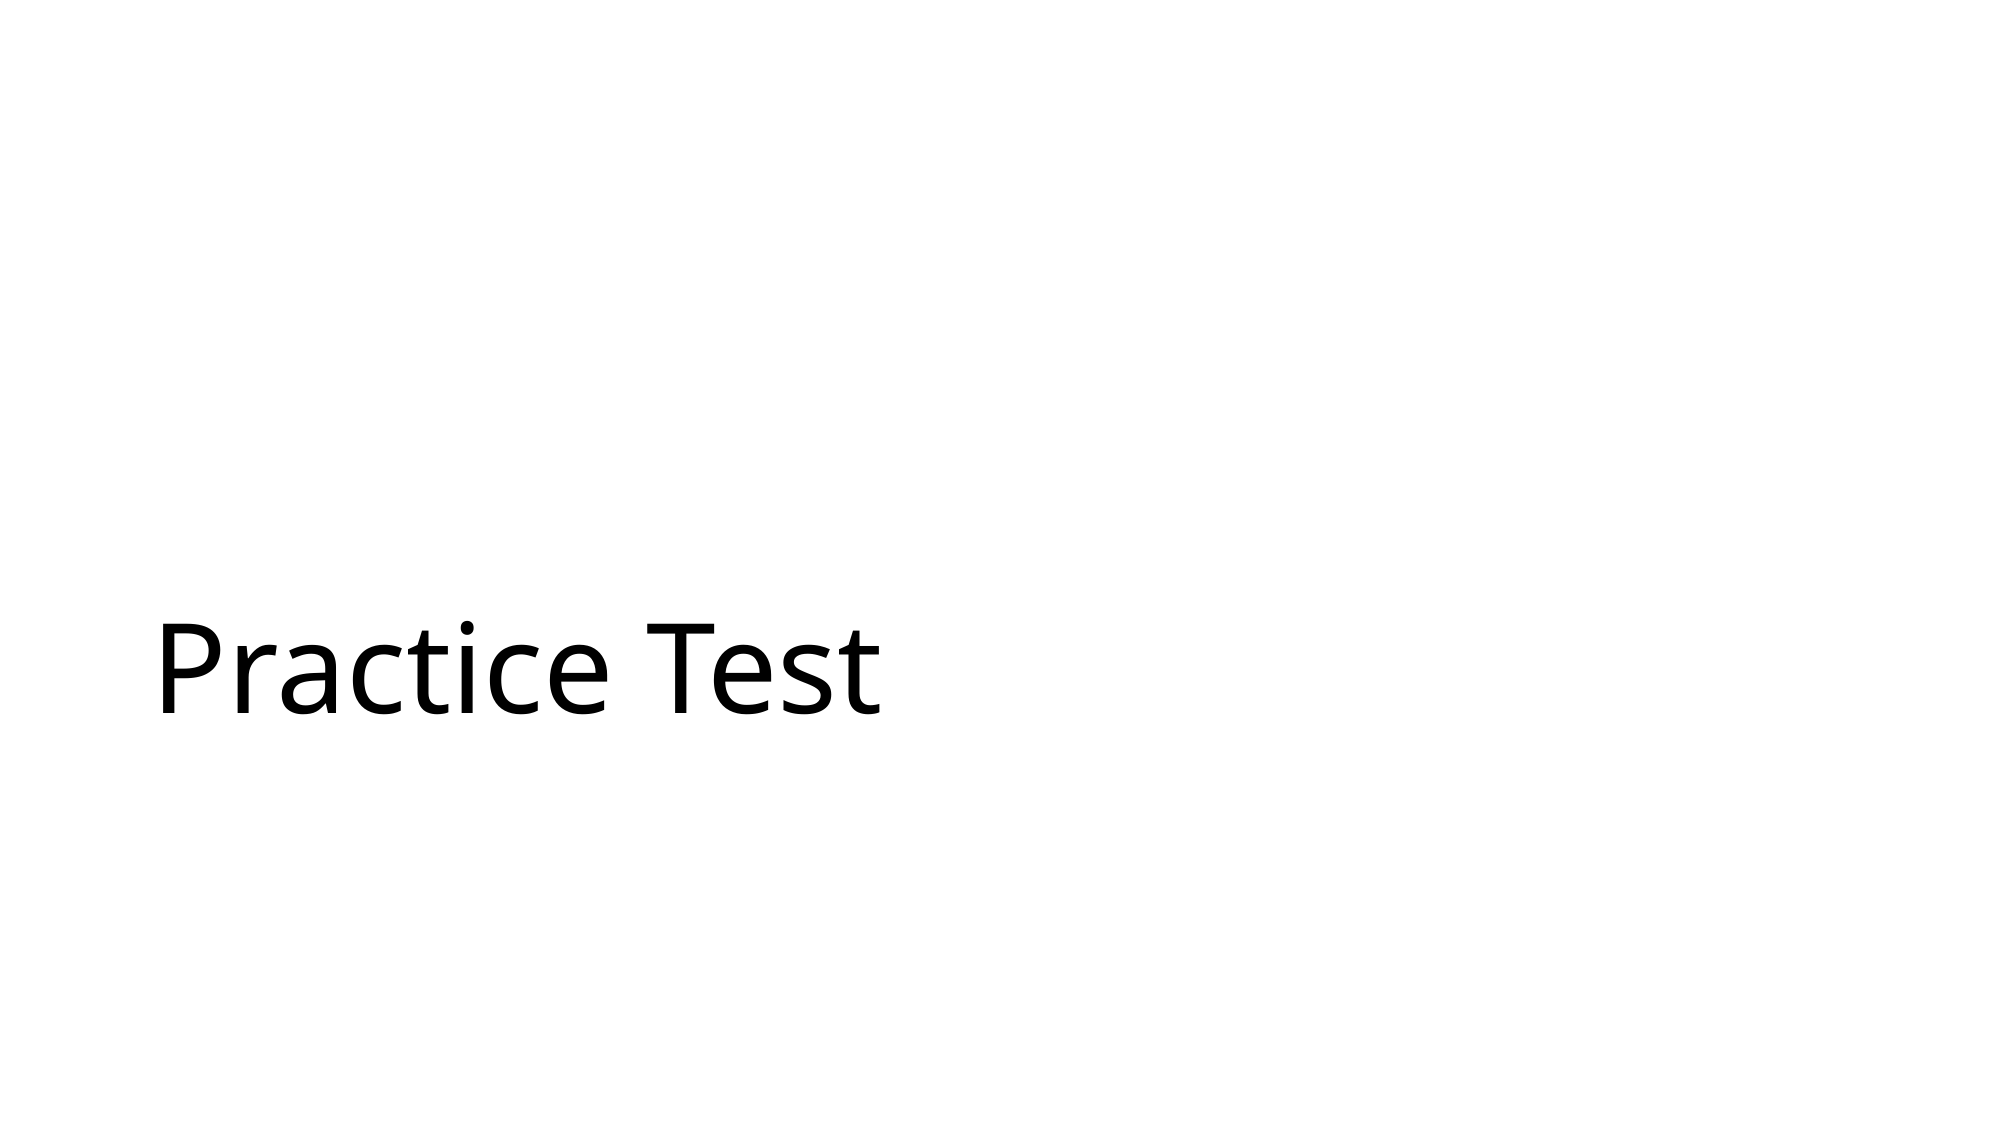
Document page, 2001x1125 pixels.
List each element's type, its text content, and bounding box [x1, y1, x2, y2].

title Practice Test [136, 280, 1862, 749]
